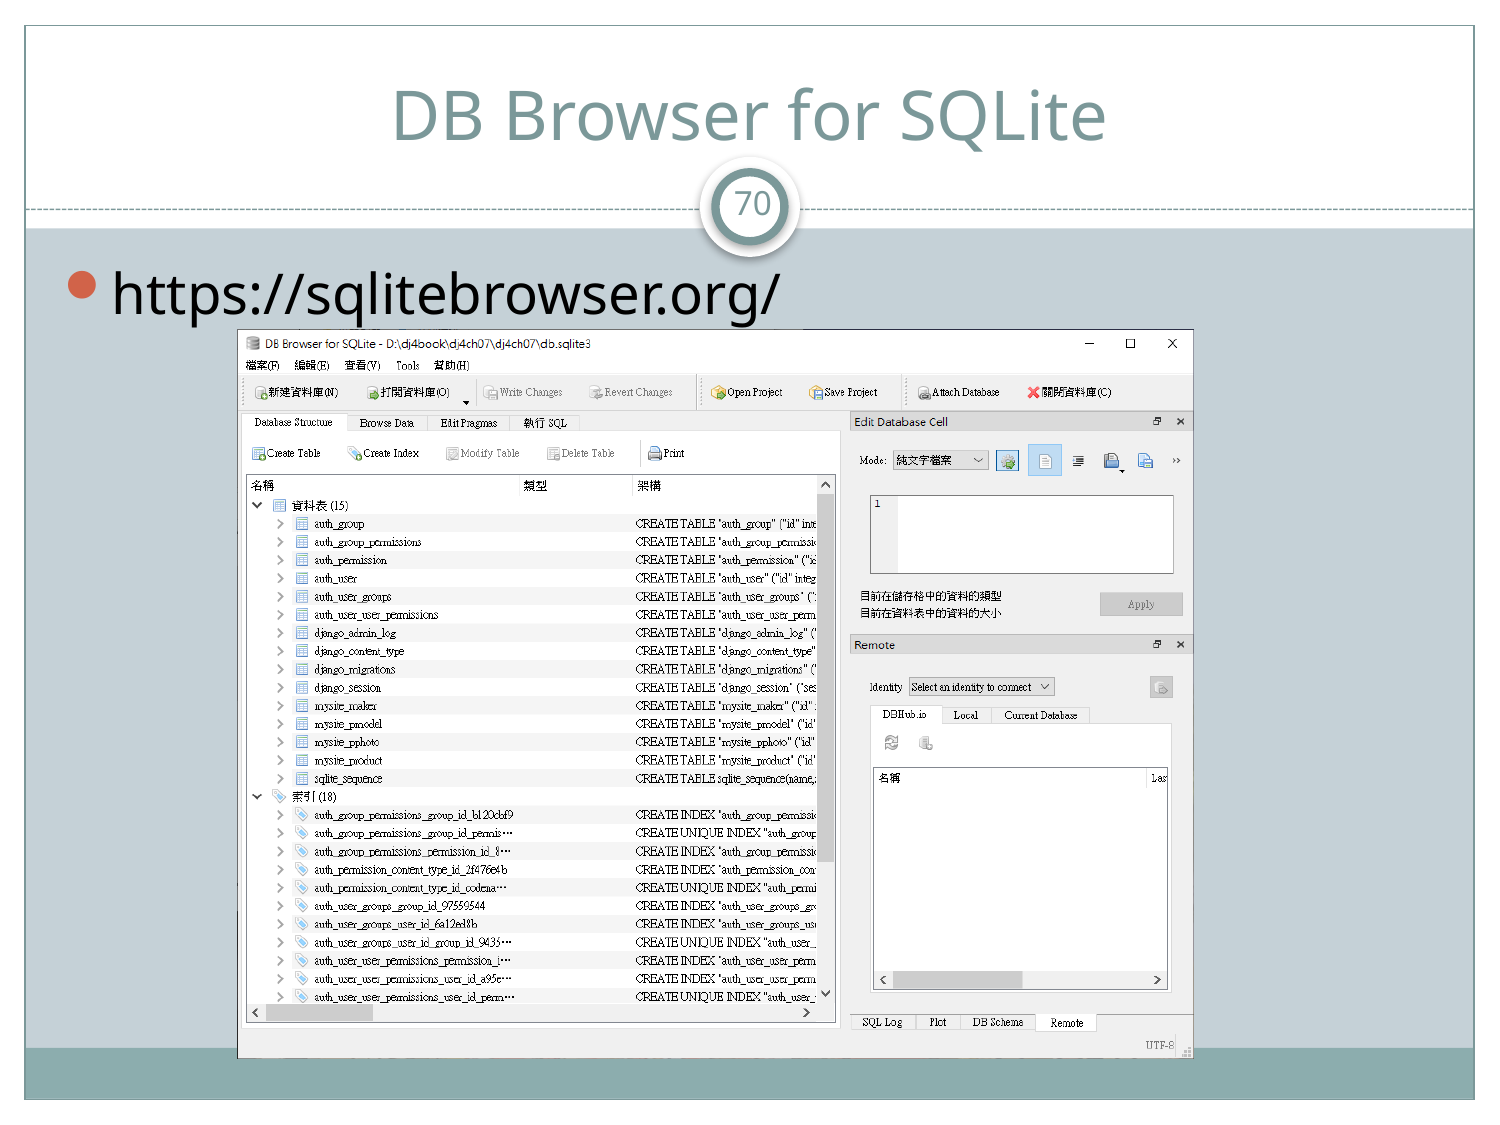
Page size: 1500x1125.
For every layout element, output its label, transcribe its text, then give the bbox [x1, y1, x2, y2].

title DB Browser for SQLite [49, 37, 1450, 162]
list https://sqlitebrowser.org/ [49, 250, 1445, 1001]
slide_number 70 [715, 168, 791, 241]
picture [236, 328, 1195, 1059]
